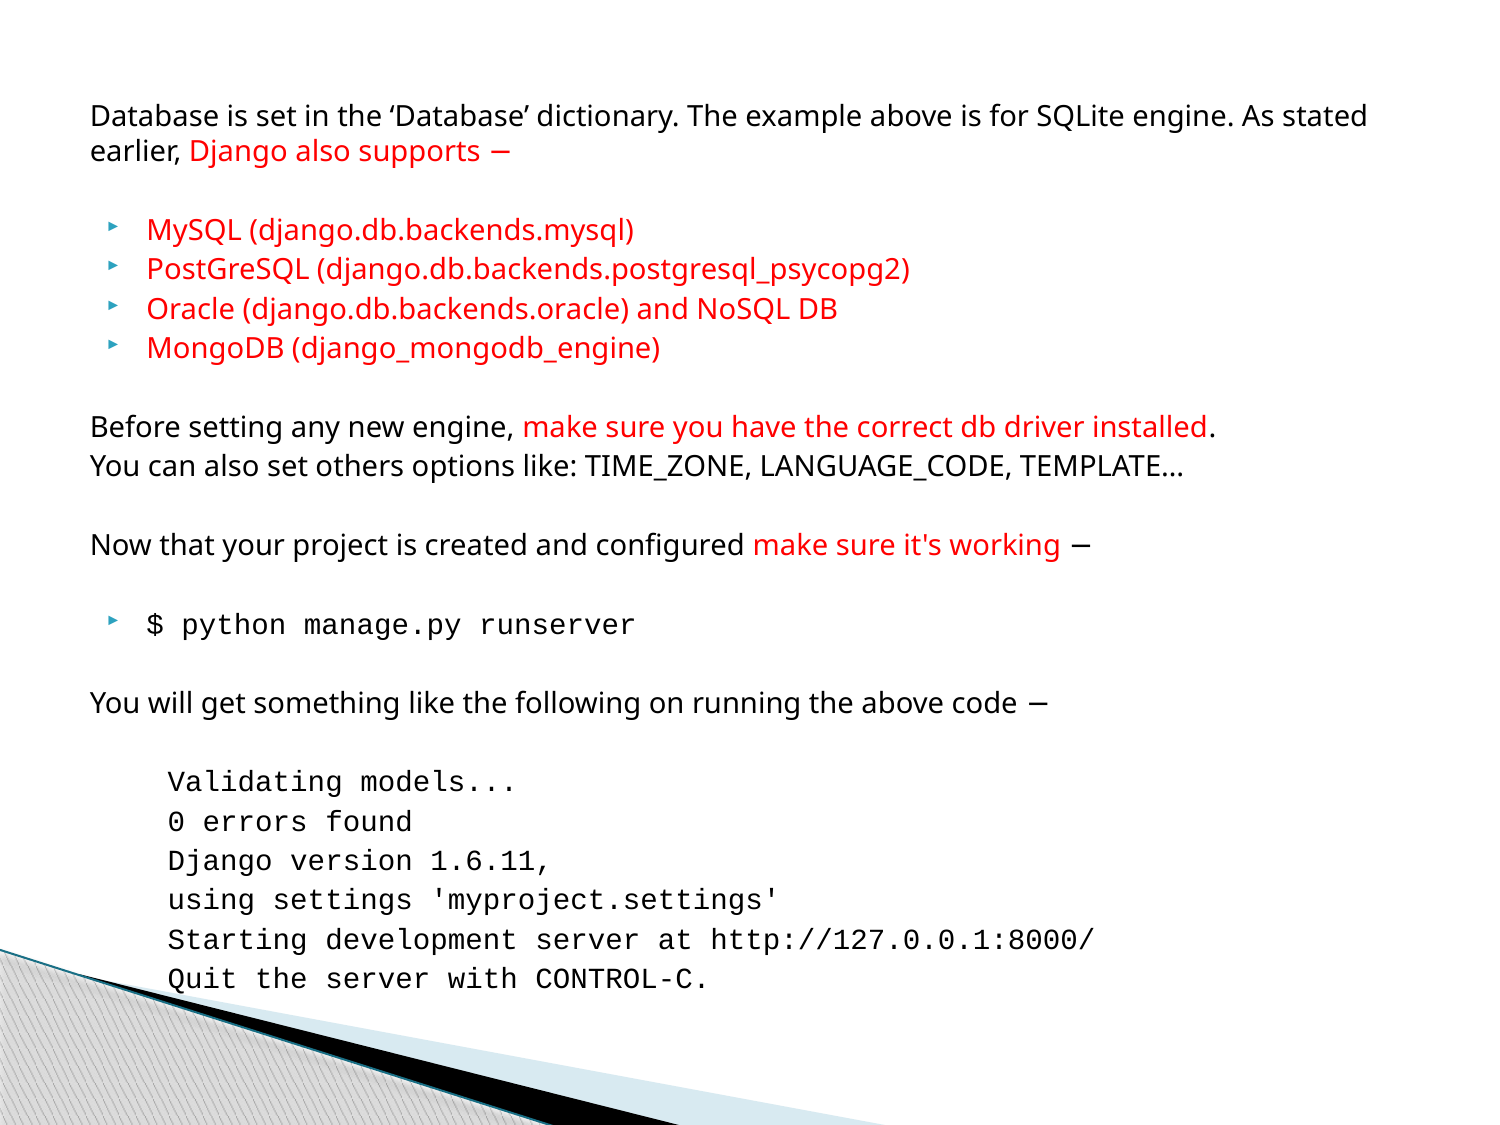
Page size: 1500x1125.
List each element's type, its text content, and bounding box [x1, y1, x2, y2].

list Database is set in the ‘Database’ dictionary. The example above is for SQLite engine. As stated earlier, Django also supports − MySQL (django.db.backends.mysql) PostGreSQL (django.db.backends.postgresql_psycopg2) Oracle (django.db.backends.oracle) and NoSQL DB MongoDB (django_mongodb_engine) Before setting any new engine, make sure you have the correct db driver installed. You can also set others options like: TIME_ZONE, LANGUAGE_CODE, TEMPLATE… Now that your project is created and configured make sure it's working − $ python manage.py runserver You will get something like the following on running the above code − Validating models... 0 errors found Django version 1.6.11, using settings 'myproject.settings' Starting development server at http://127.0.0.1:8000/ Quit the server with CONTROL-C. [75, 90, 1425, 1005]
